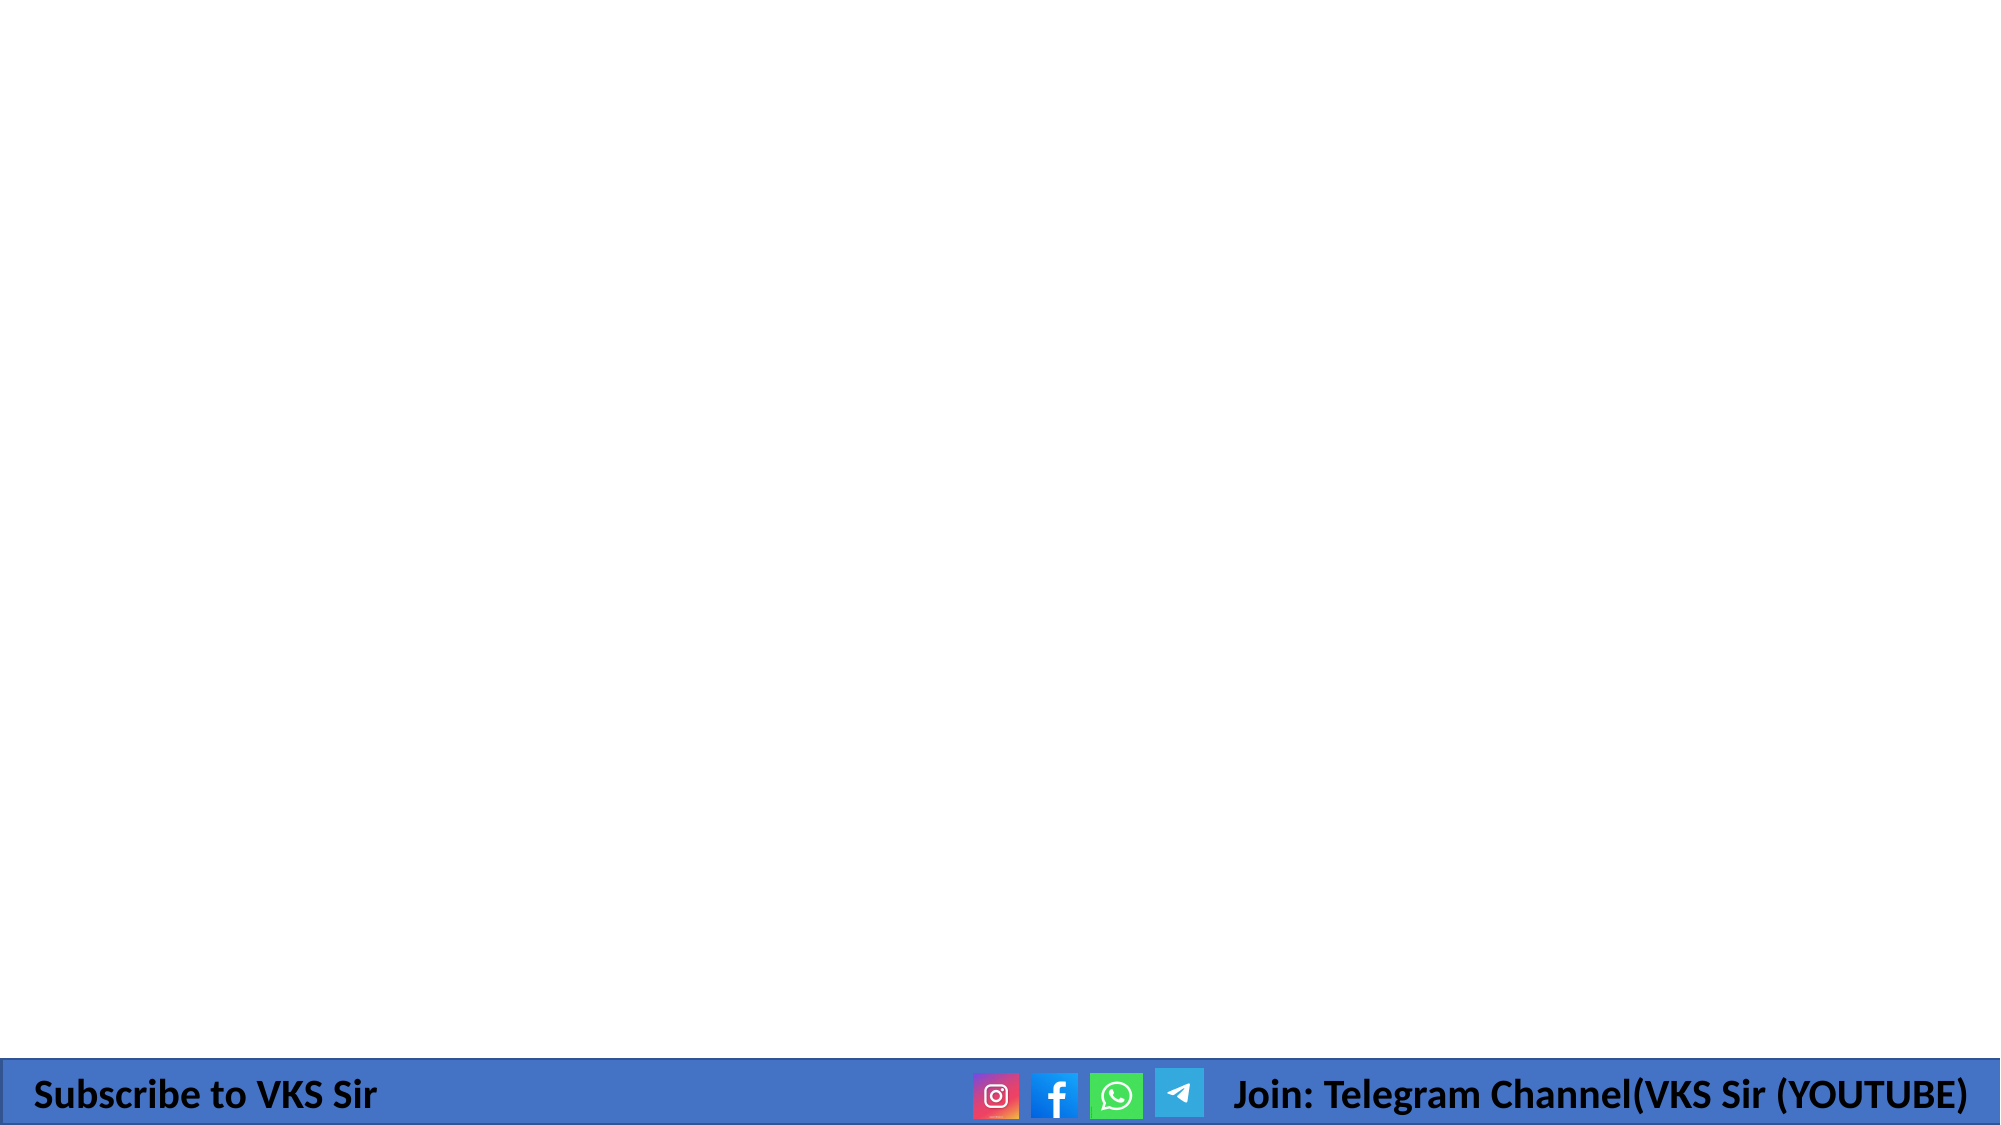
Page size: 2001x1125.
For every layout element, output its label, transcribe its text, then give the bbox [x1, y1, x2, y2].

picture [1090, 1073, 1143, 1120]
picture [1031, 1073, 1078, 1118]
text_box Subscribe to VKS Sir Join: Telegram Channel(VKS Sir (YOUTUBE) [0, 1058, 2000, 1125]
picture [973, 1073, 1019, 1120]
picture [1154, 1068, 1204, 1117]
